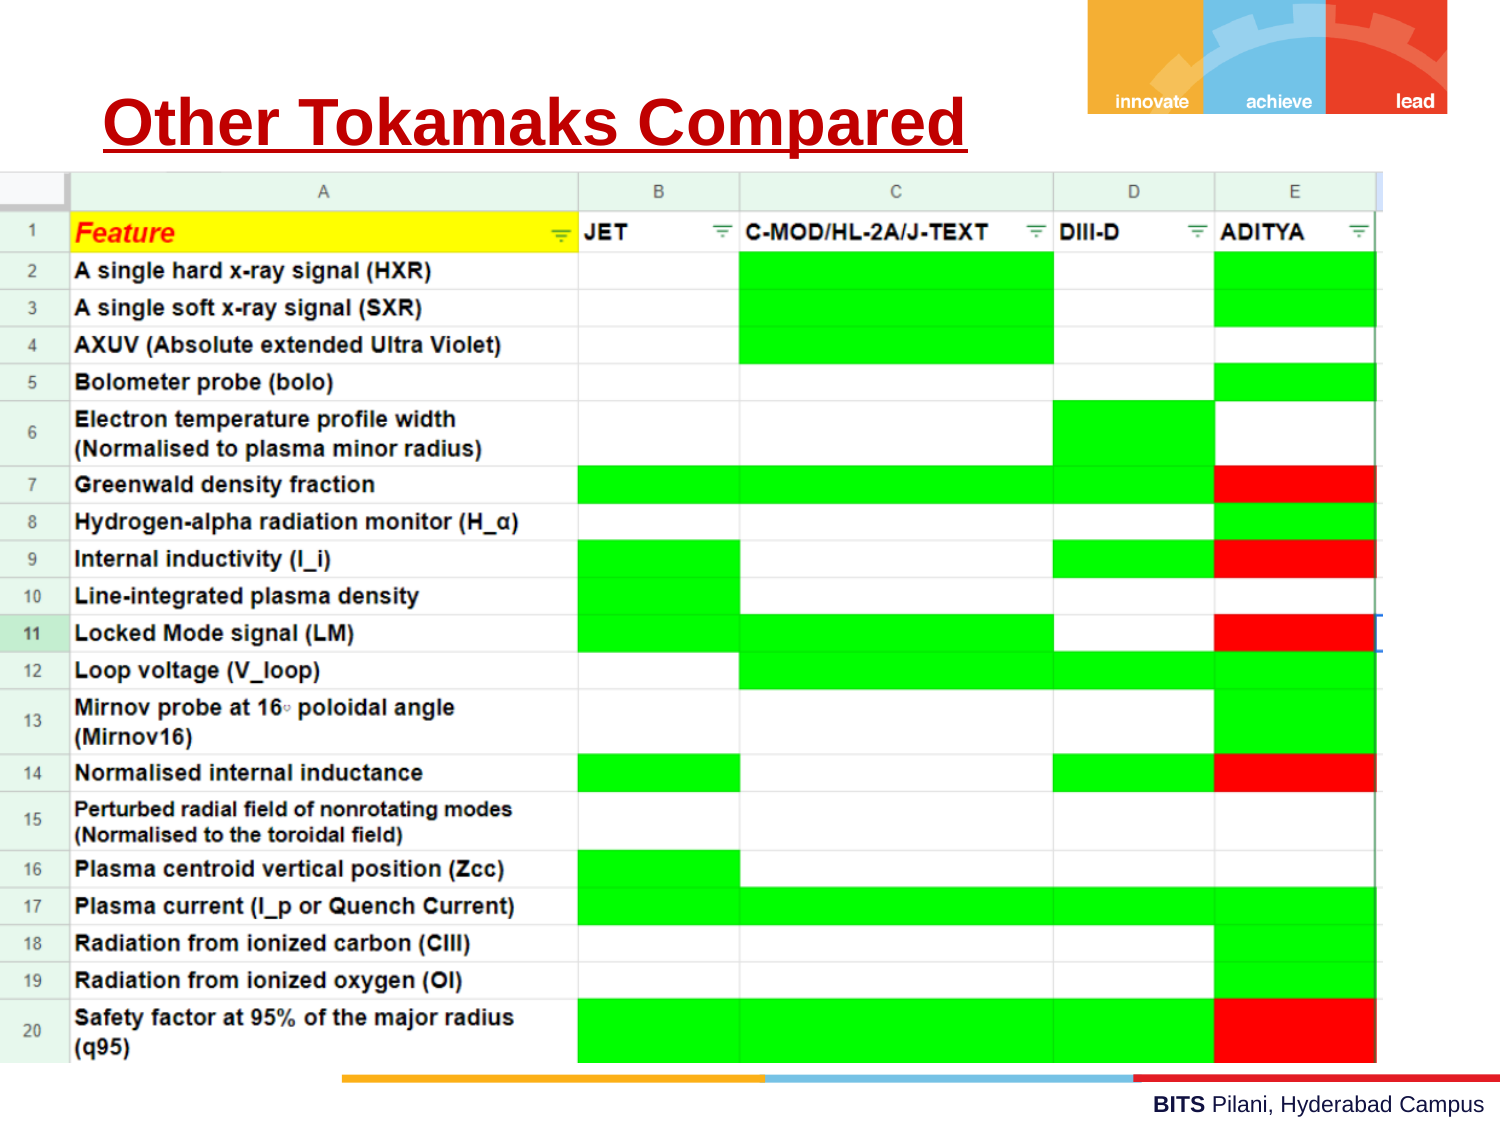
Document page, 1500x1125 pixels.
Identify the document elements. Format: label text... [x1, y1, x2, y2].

picture [1087, 0, 1448, 114]
list Other Tokamaks Compared [50, 24, 1088, 166]
picture [0, 167, 1383, 1063]
